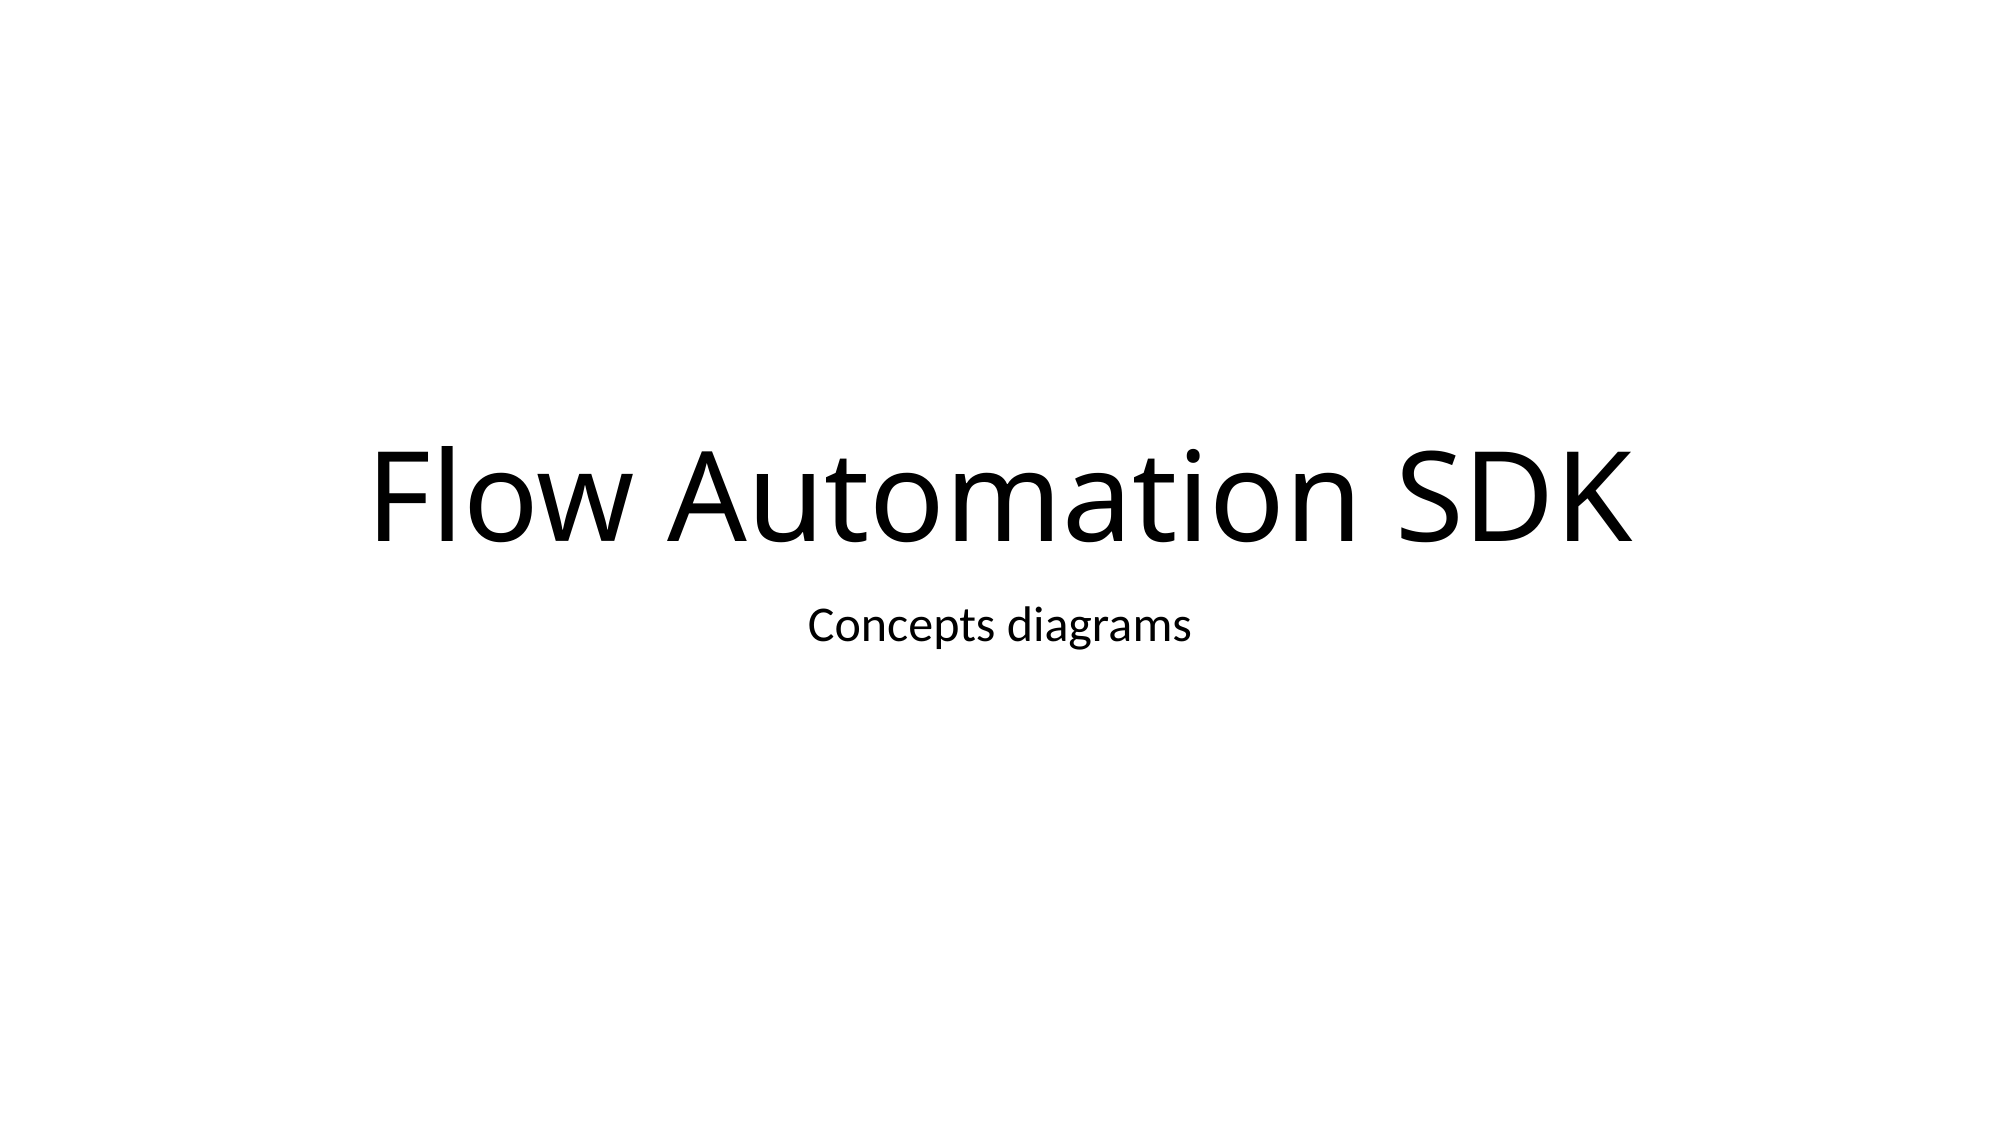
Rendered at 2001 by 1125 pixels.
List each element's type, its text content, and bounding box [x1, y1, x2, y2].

subtitle Concepts diagrams [249, 590, 1750, 863]
title Flow Automation SDK [249, 184, 1750, 576]
